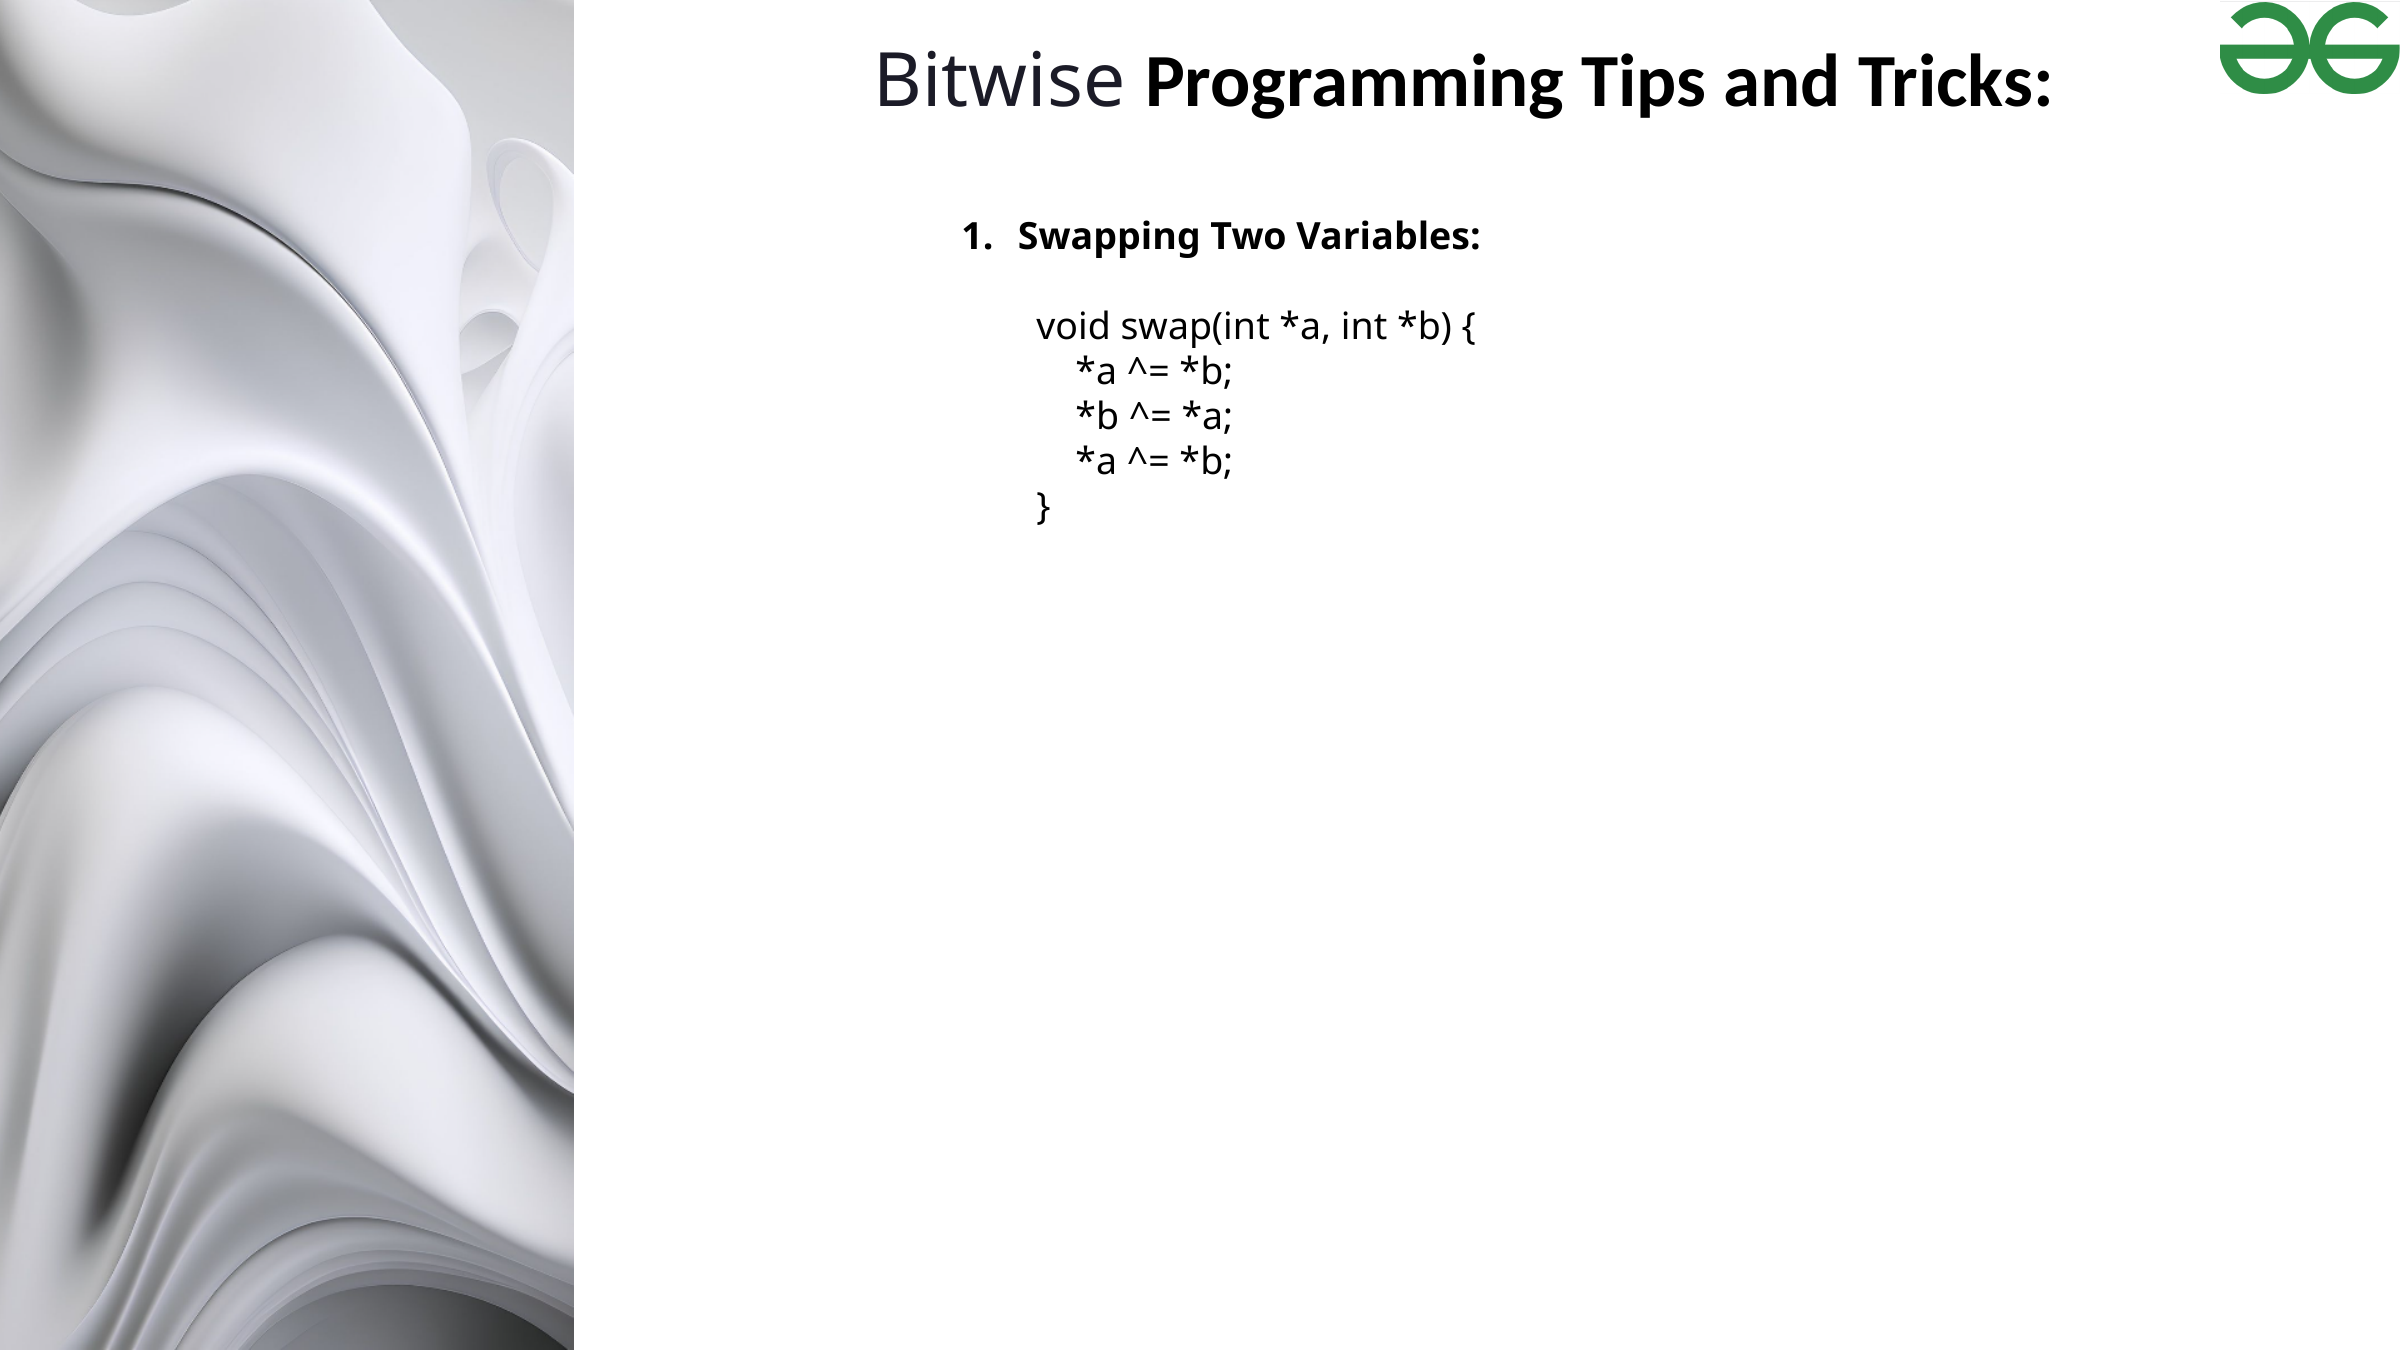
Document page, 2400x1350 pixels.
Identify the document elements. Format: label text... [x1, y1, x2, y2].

text_box Swapping Two Variables: void swap(int *a, int *b) { *a ^= *b; *b ^= *a; *a ^= *b; } [946, 204, 1497, 535]
picture [2219, 1, 2400, 94]
text_box Bitwise Programming Tips and Tricks: [859, 0, 2062, 86]
picture [0, 0, 574, 1350]
